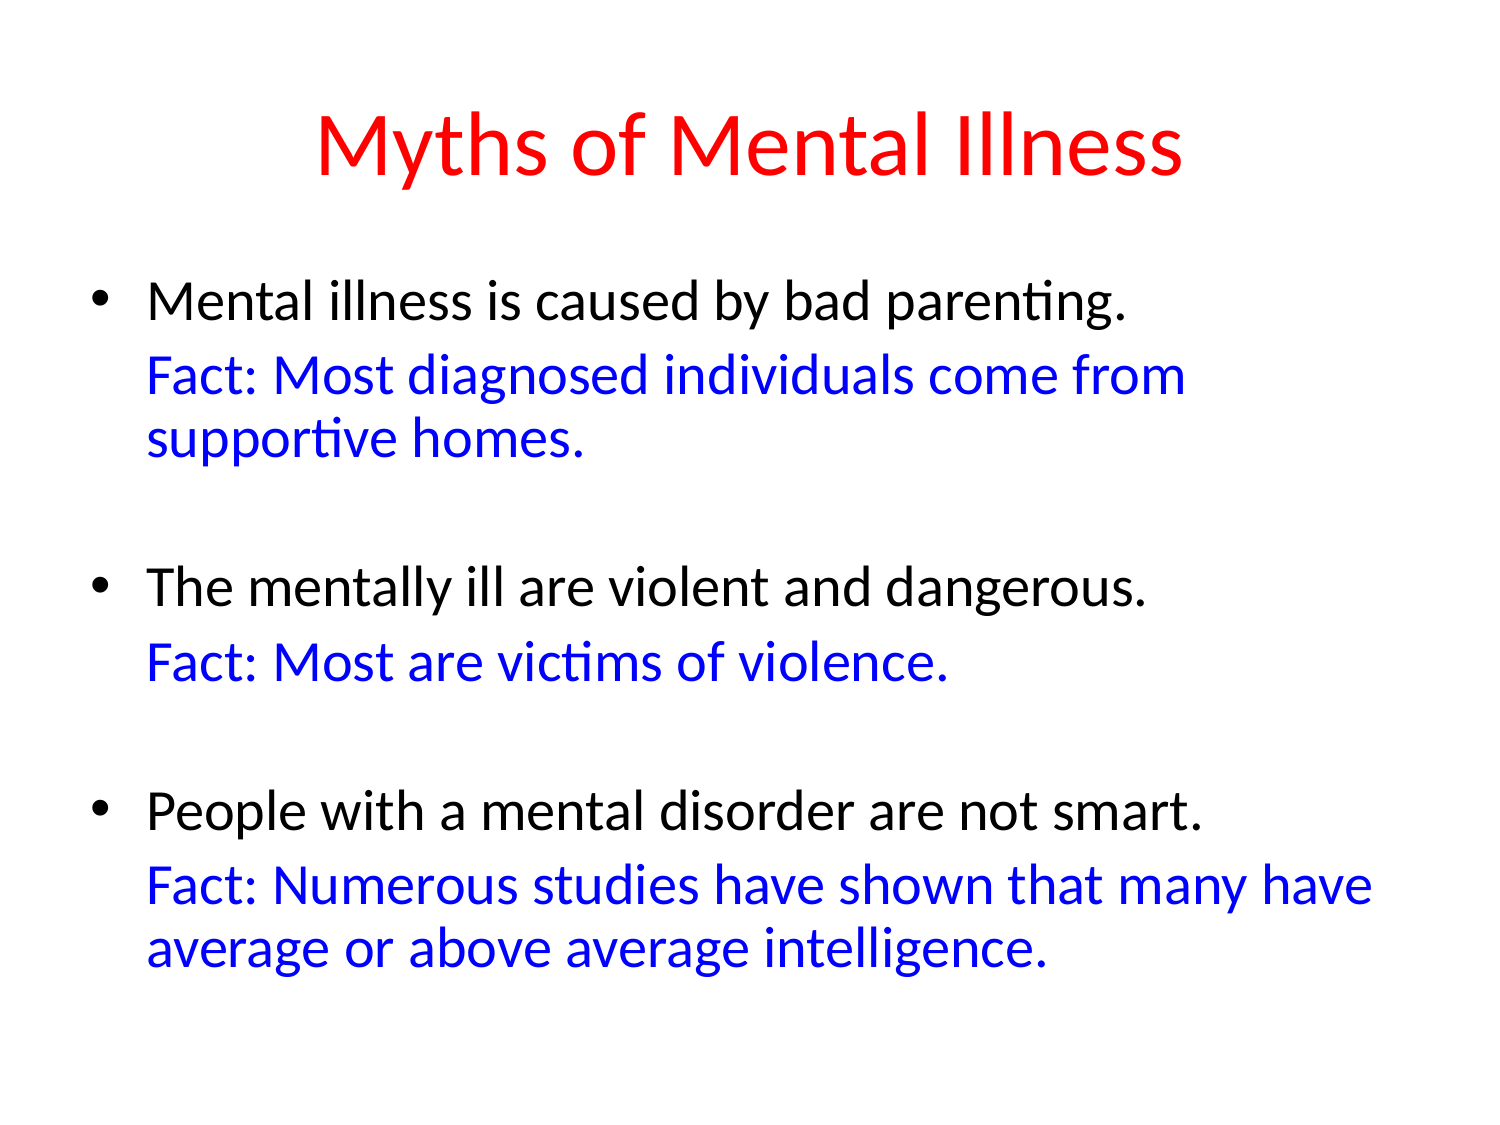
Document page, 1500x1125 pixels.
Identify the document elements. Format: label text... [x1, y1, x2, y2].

list Mental illness is caused by bad parenting. Fact: Most diagnosed individuals come from supportive homes. The mentally ill are violent and dangerous. Fact: Most are victims of violence. People with a mental disorder are not smart. Fact: Numerous studies have shown that many have average or above average intelligence. [75, 262, 1425, 1005]
title Myths of Mental Illness [75, 45, 1425, 233]
